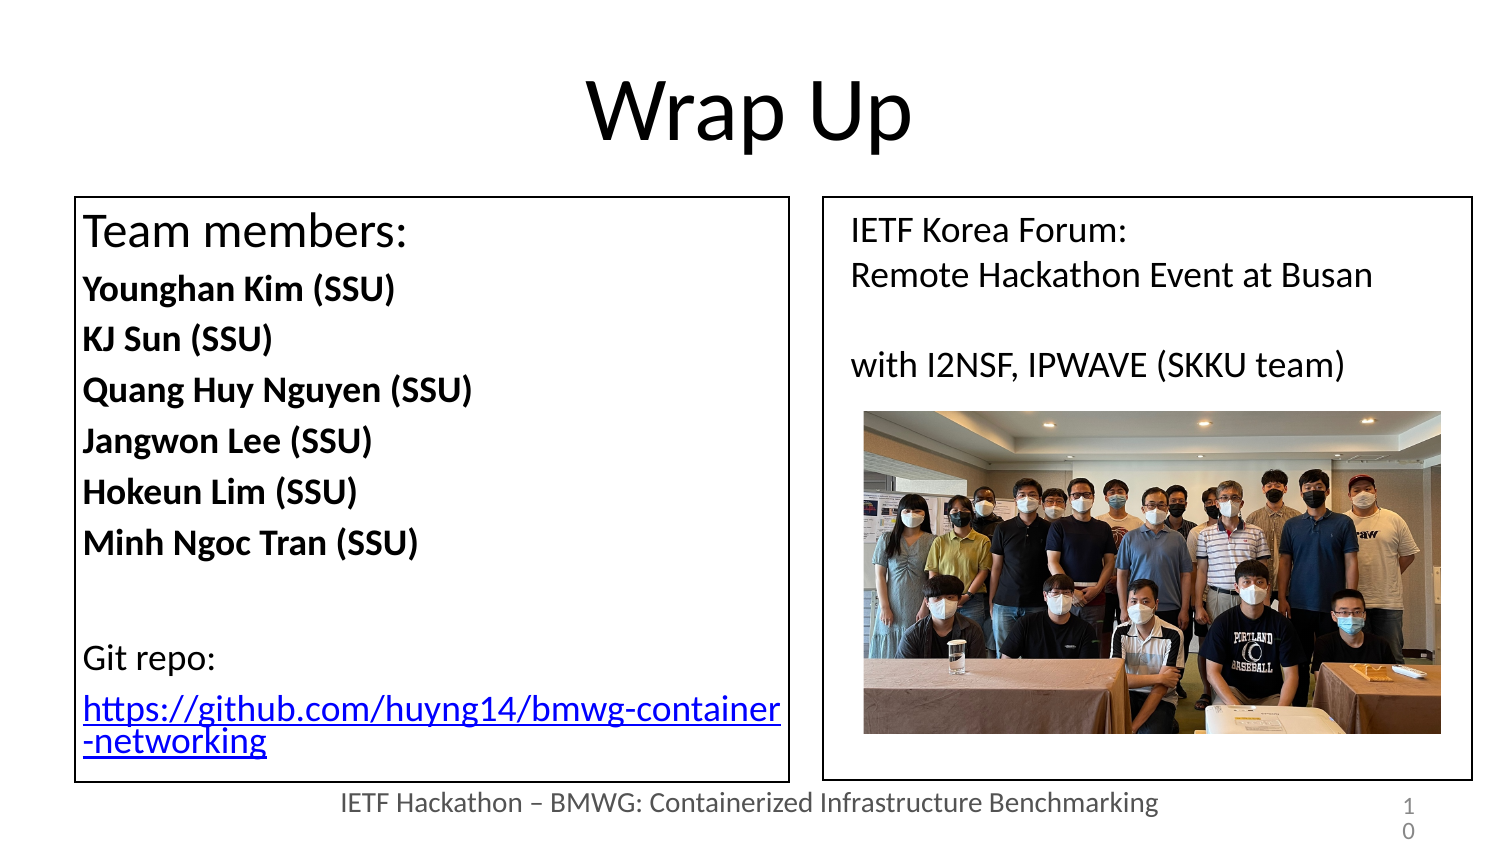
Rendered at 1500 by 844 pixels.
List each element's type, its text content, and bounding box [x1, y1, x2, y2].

slide_number 10 [1394, 781, 1426, 828]
text_box IETF Korea Forum: Remote Hackathon Event at Busan with I2NSF, IPWAVE (SKKU team) [843, 197, 1382, 392]
text_box [823, 196, 1473, 780]
list Team members: Younghan Kim (SSU) KJ Sun (SSU) Quang Huy Nguyen (SSU) Jangwon Lee (SSU) Hokeun Lim (SSU) Minh Ngoc Tran (SSU) Git repo: https://github.com/huyng14/bmwg-container-networking [74, 196, 790, 783]
title Wrap Up [74, 33, 1426, 175]
picture [863, 411, 1442, 734]
